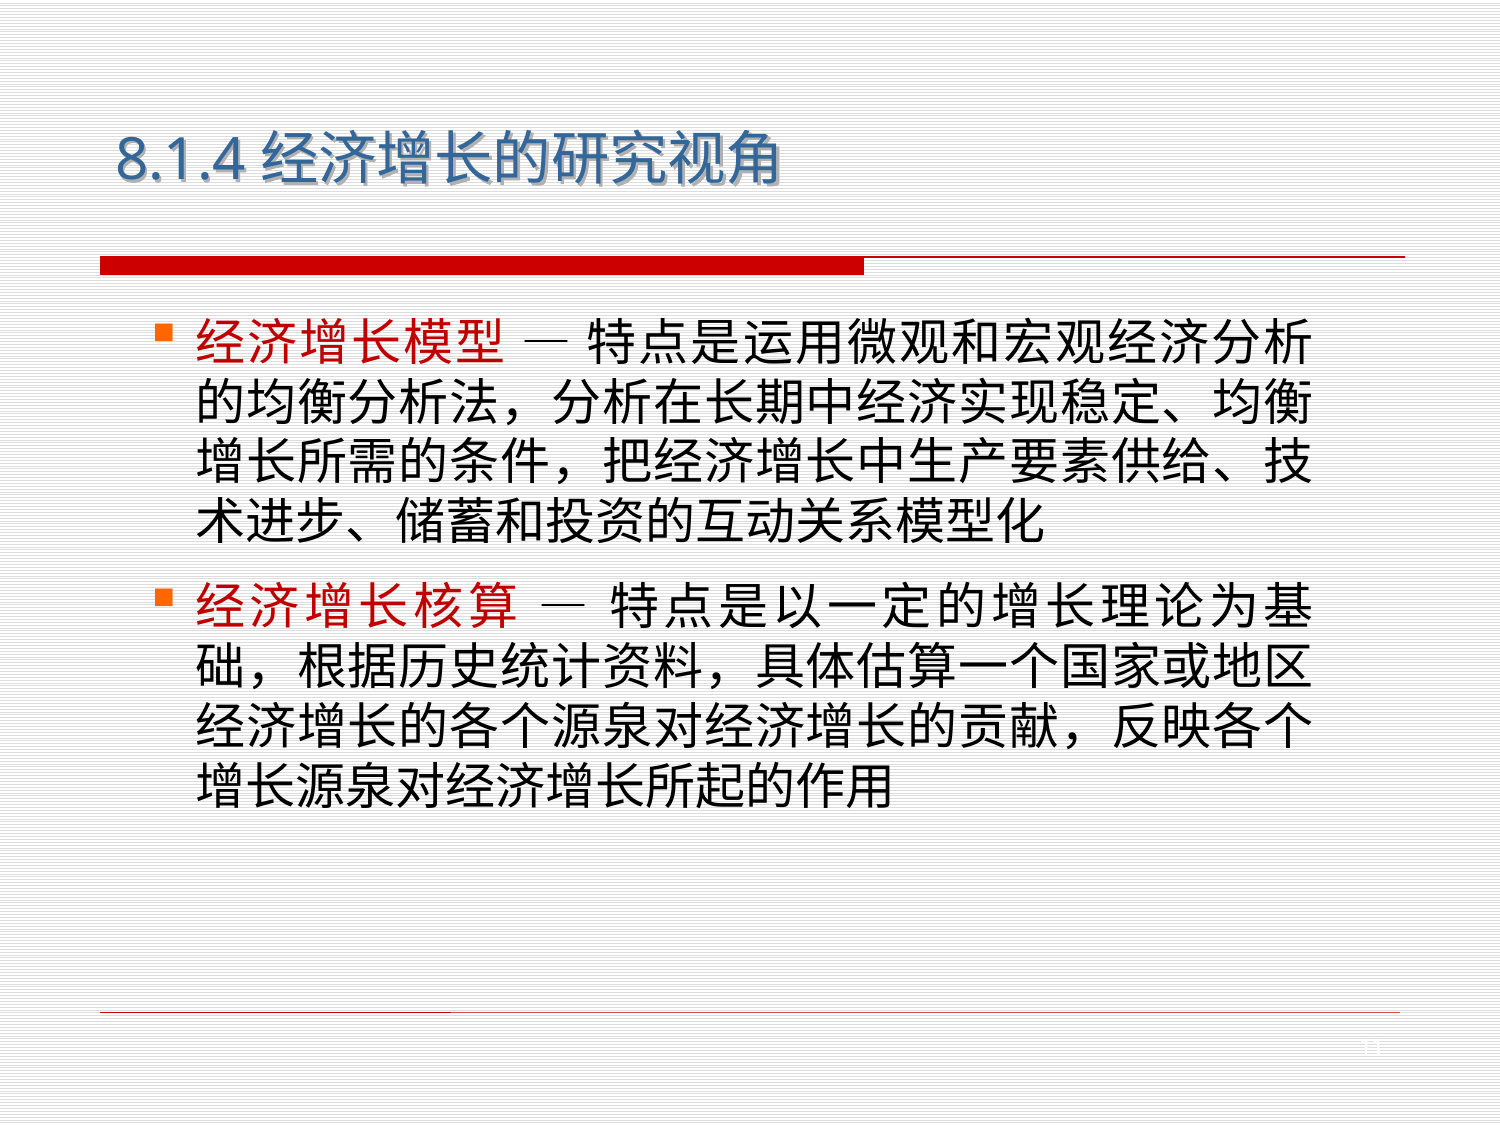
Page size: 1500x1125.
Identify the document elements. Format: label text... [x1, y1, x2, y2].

slide_number 11 [1074, 1024, 1401, 1103]
text_box 经济增长模型 — 特点是运用微观和宏观经济分析的均衡分析法，分析在长期中经济实现稳定、均衡增长所需的条件，把经济增长中生产要素供给、技术进步、储蓄和投资的互动关系模型化 经济增长核算 — 特点是以一定的增长理论为基础，根据历史统计资料，具体估算一个国家或地区经济增长的各个源泉对经济增长的贡献，反映各个增长源泉对经济增长所起的作用 [135, 302, 1329, 977]
text_box 8.1.4经济增长的研究视角 [100, 125, 951, 197]
